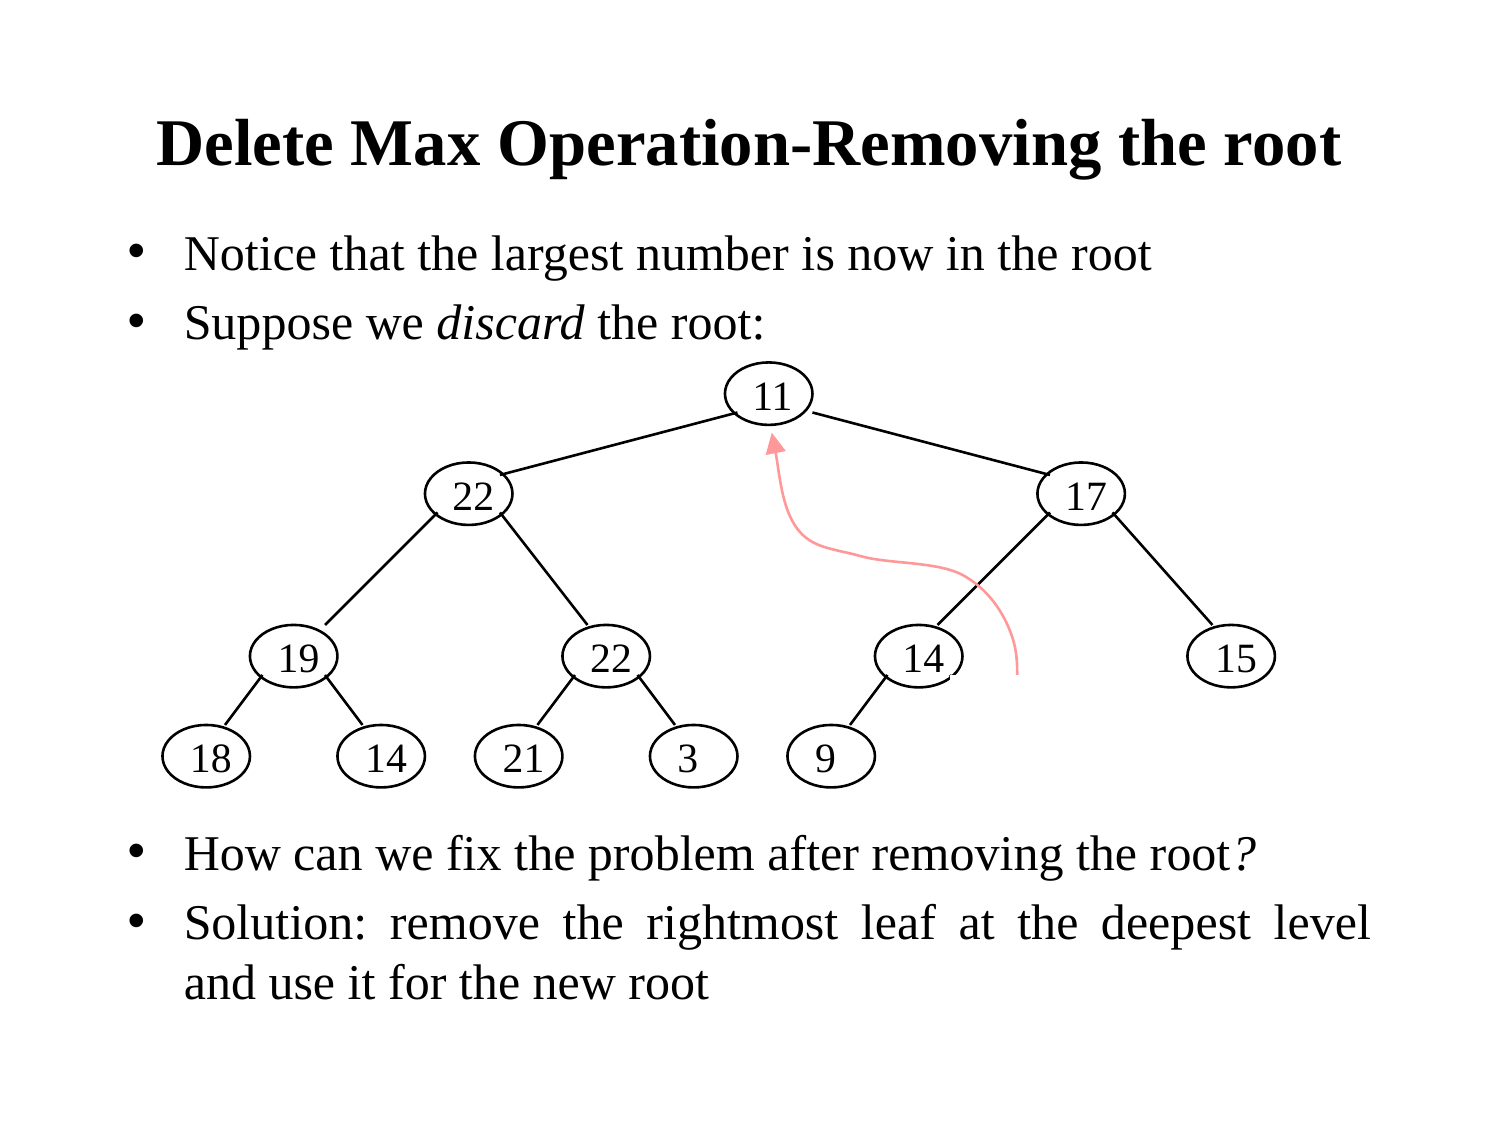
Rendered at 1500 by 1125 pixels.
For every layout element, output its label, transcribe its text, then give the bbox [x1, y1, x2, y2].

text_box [162, 412, 719, 788]
list Notice that the largest number is now in the root Suppose we discard the root: [112, 212, 1388, 375]
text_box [1079, 412, 1276, 788]
list How can we fix the problem after removing the root? Solution: remove the rightmost leaf at the deepest level and use it for the new root [112, 812, 1388, 1088]
title Delete Max Operation-Removing the root [75, 45, 1425, 233]
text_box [724, 362, 1076, 801]
